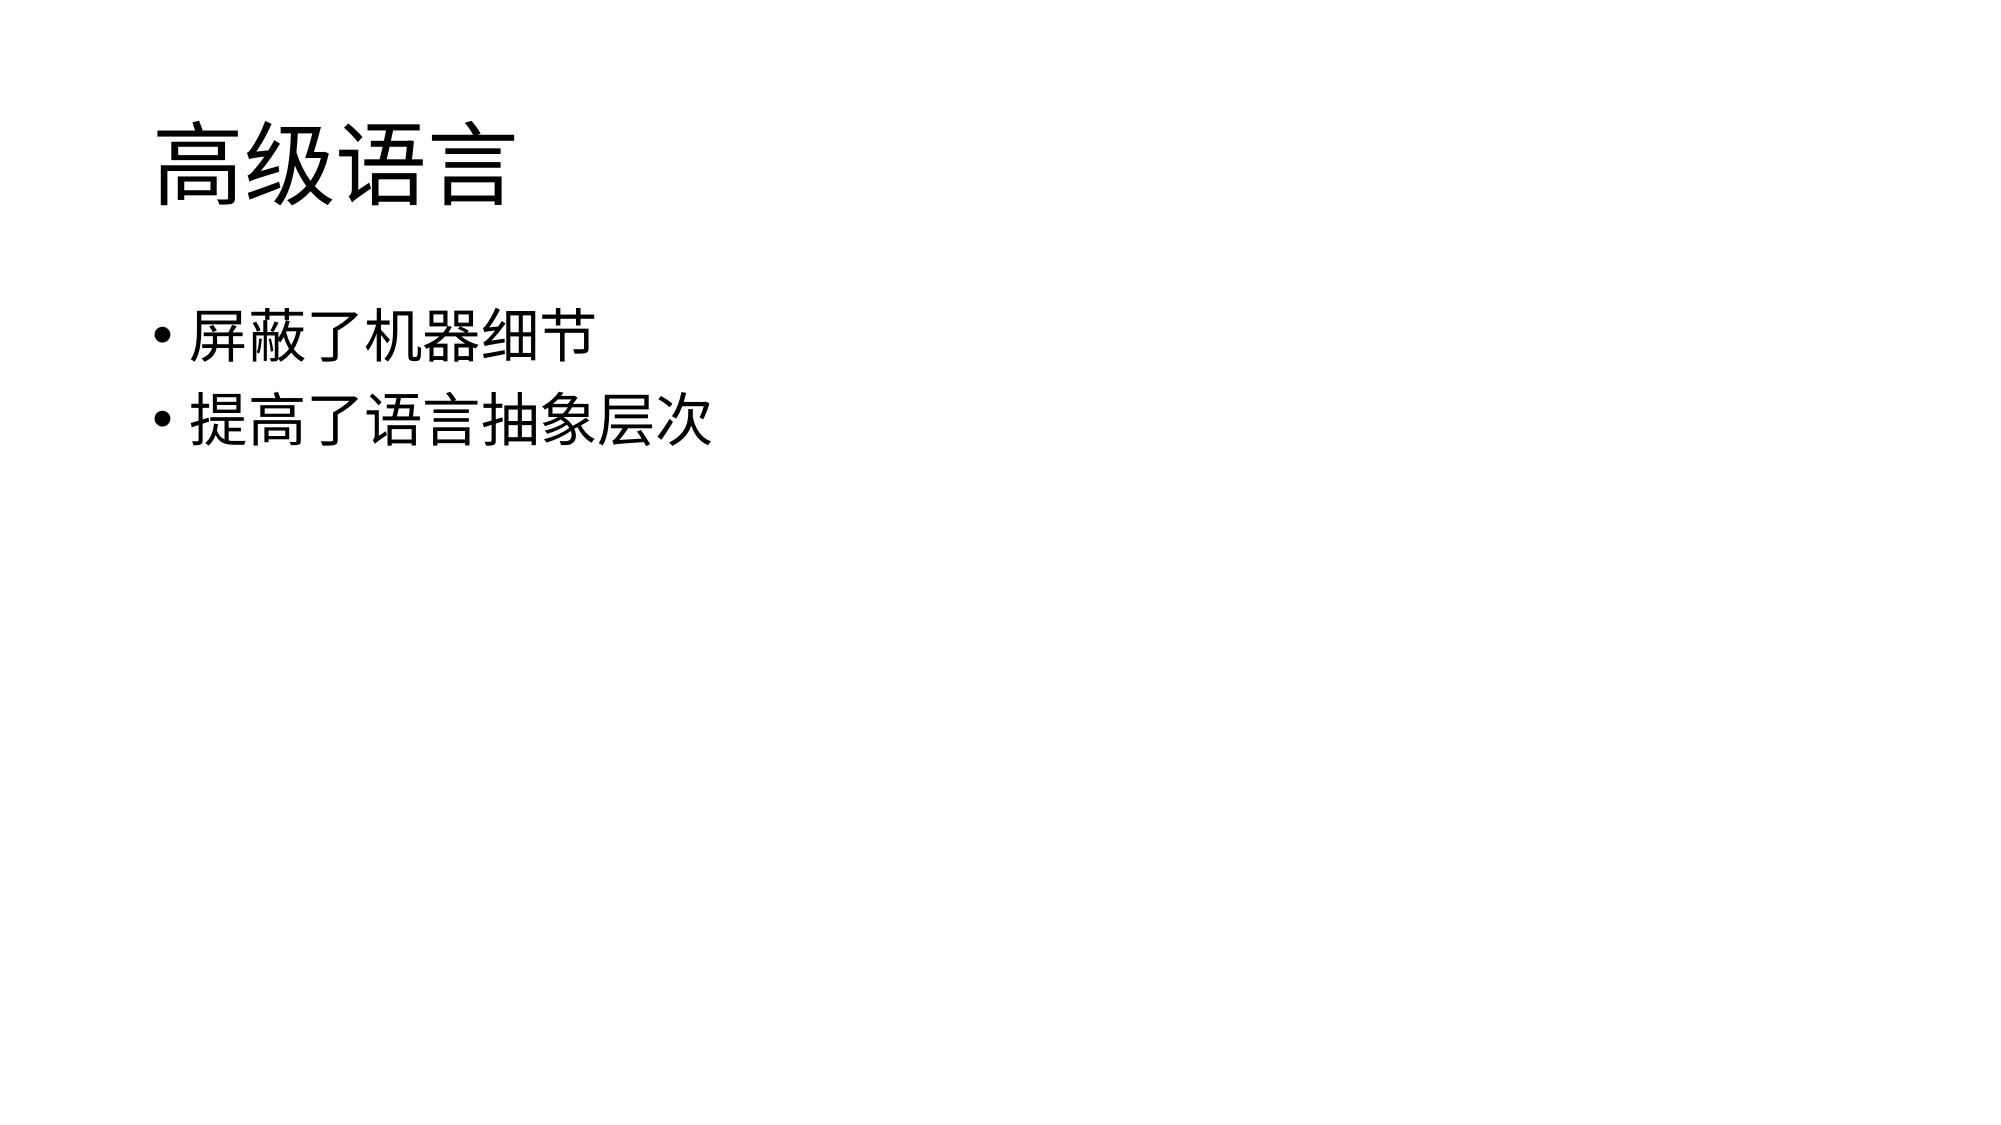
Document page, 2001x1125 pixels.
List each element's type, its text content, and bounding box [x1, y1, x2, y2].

title 高级语言 [137, 59, 1863, 278]
list 屏蔽了机器细节 提高了语言抽象层次 [137, 299, 1863, 1014]
